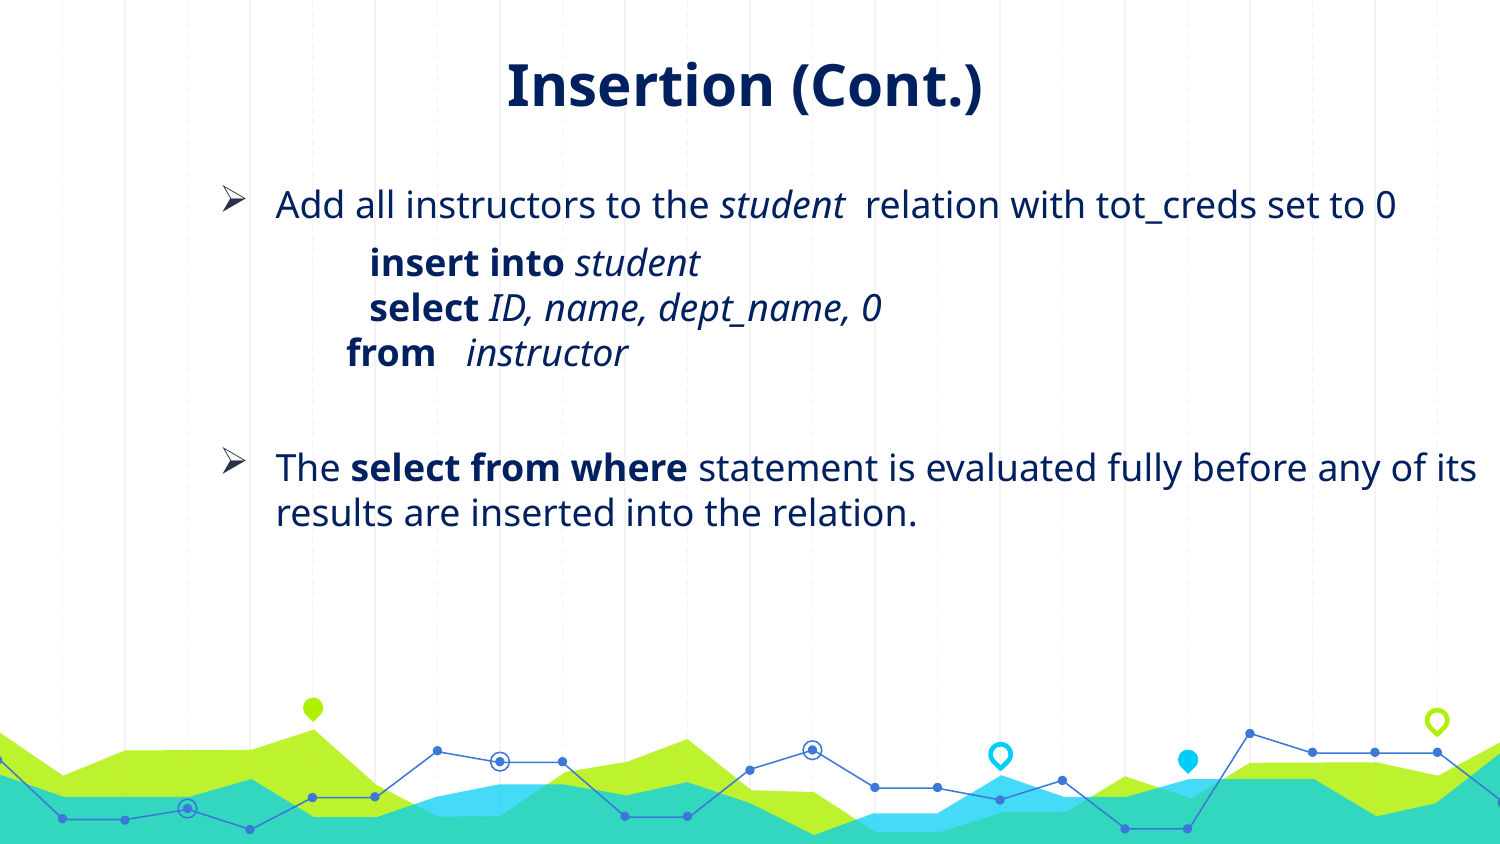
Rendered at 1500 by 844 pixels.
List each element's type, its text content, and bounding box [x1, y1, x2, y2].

title Insertion (Cont.) [171, 15, 1320, 133]
list Add all instructors to the student relation with tot_creds set to 0 insert into student select ID, name, dept_name, 0 from instructor The select from where statement is evaluated fully before any of its results are inserted into the relation. [185, 166, 1500, 604]
